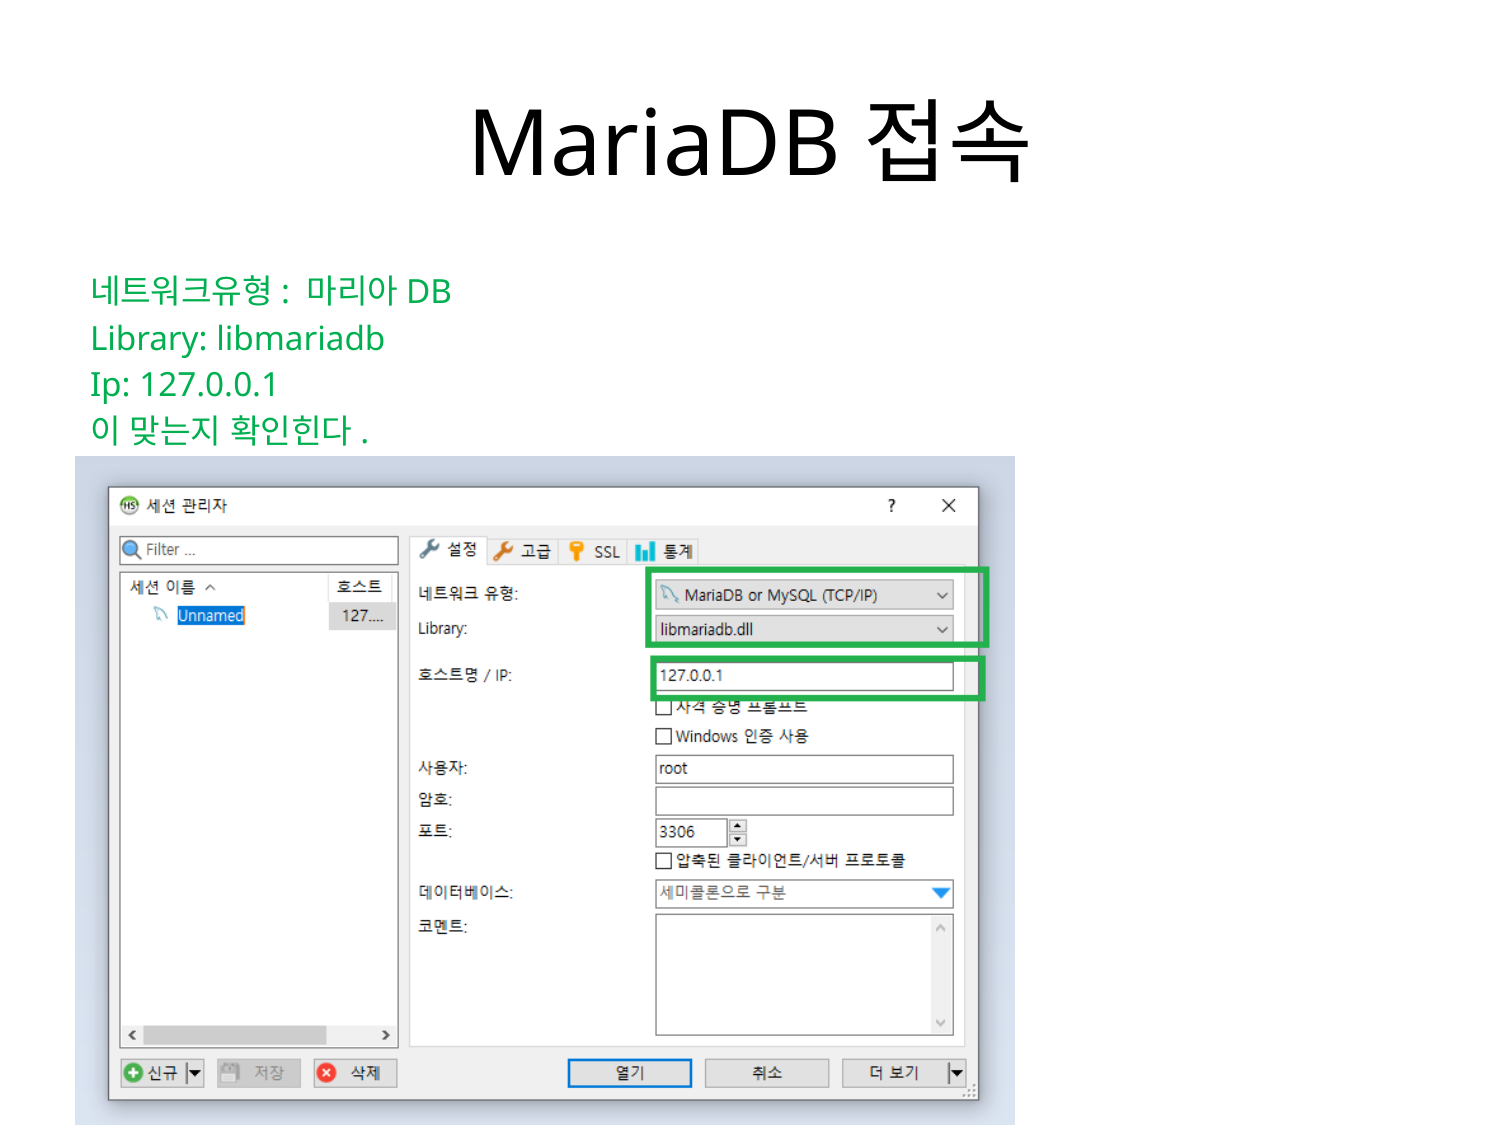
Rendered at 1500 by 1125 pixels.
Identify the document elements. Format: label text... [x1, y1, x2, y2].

list 네트워크유형: 마리아DB Library: libmariadb Ip: 127.0.0.1 이 맞는지 확인힌다. [75, 262, 1425, 1005]
picture [74, 455, 1016, 1125]
title MariaDB접속 [75, 45, 1425, 233]
